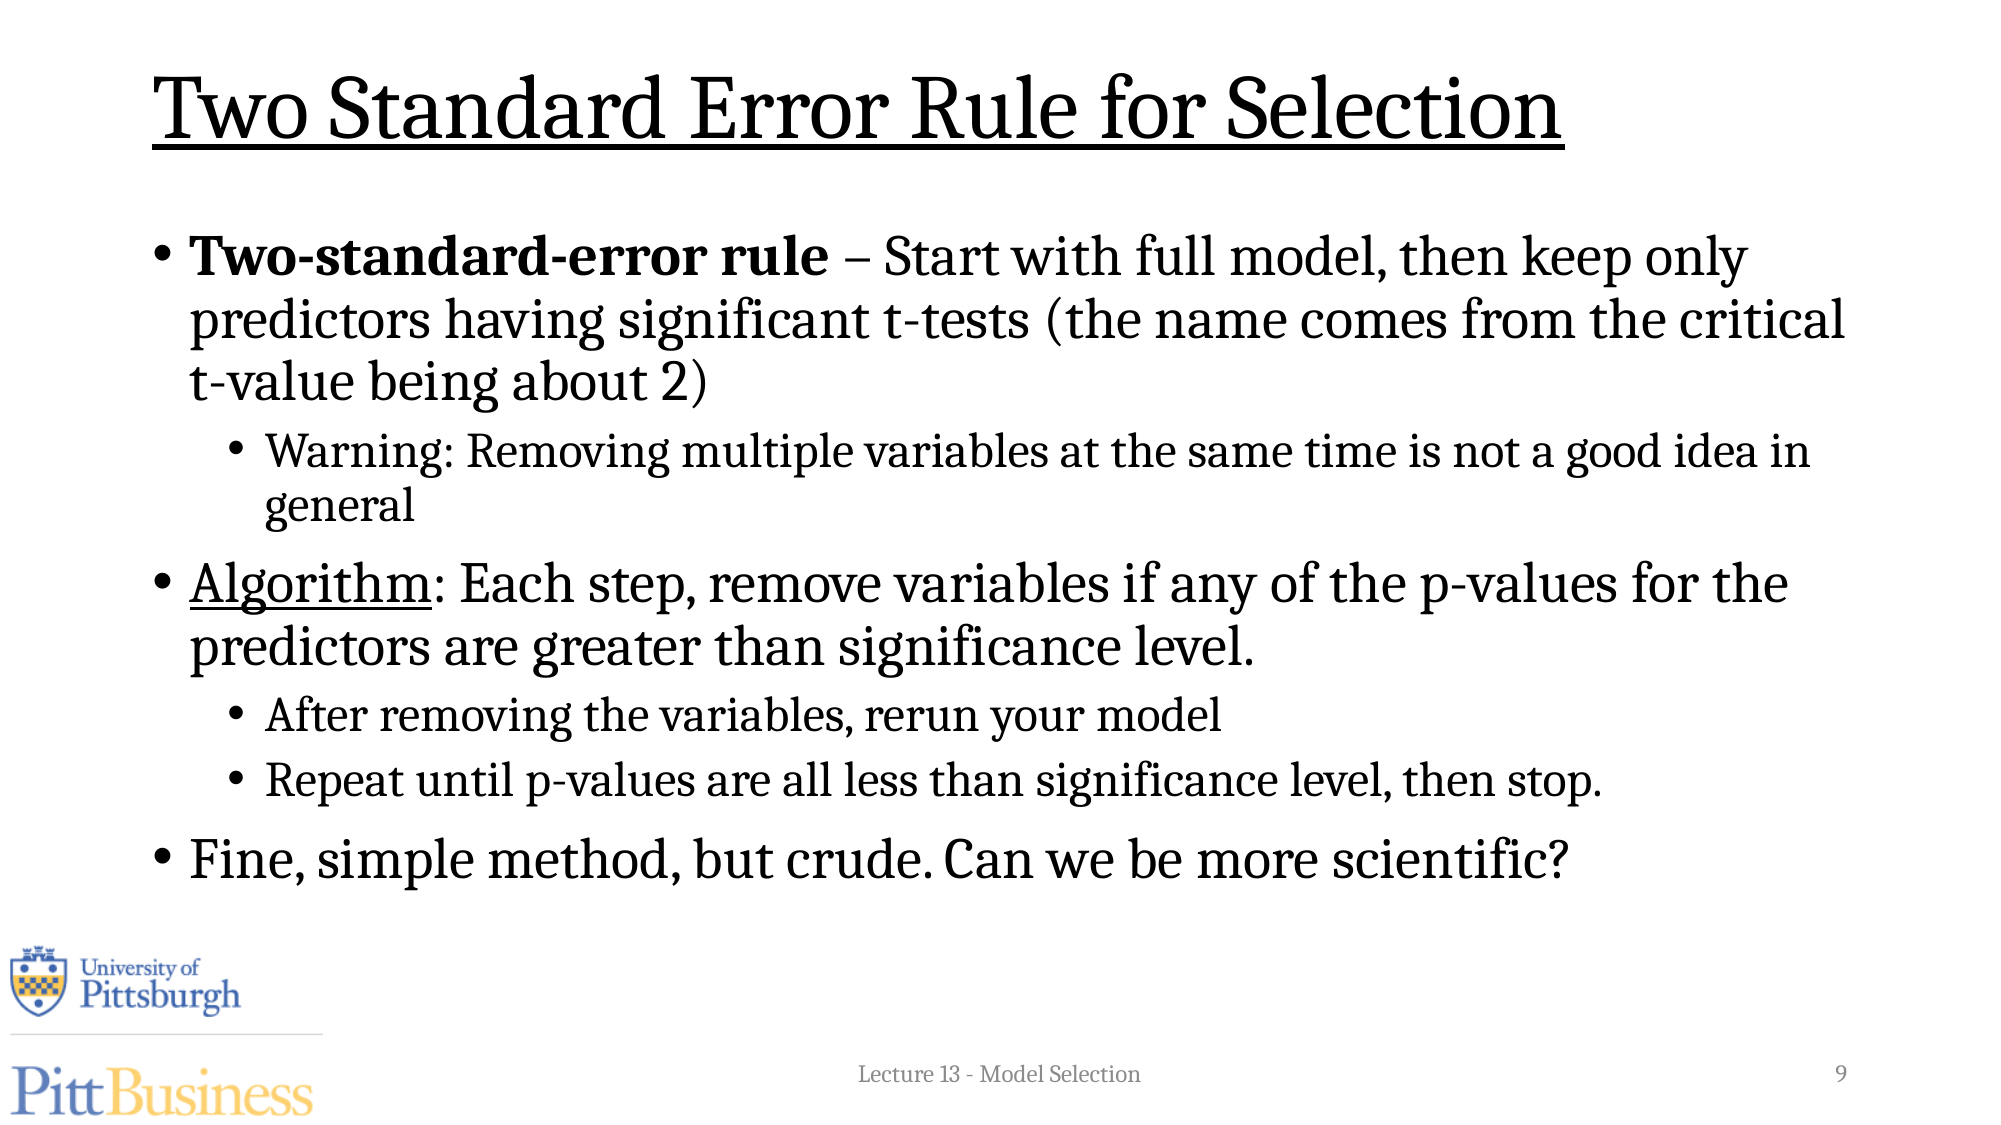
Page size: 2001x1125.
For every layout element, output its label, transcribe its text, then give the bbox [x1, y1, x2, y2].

title Two Standard Error Rule for Selection [137, 0, 1863, 217]
slide_number 9 [1412, 1042, 1863, 1103]
footer Lecture 13 - Model Selection [662, 1042, 1338, 1103]
list Two-standard-error rule – Start with full model, then keep only predictors having significant t-tests (the name comes from the critical t-value being about 2) Warning: Removing multiple variables at the same time is not a good idea in general Algorithm: Each step, remove variables if any of the p-values for the predictors are greater than significance level. After removing the variables, rerun your model Repeat until p-values are all less than significance level, then stop. Fine, simple method, but crude. Can we be more scientific? [137, 217, 1863, 1019]
